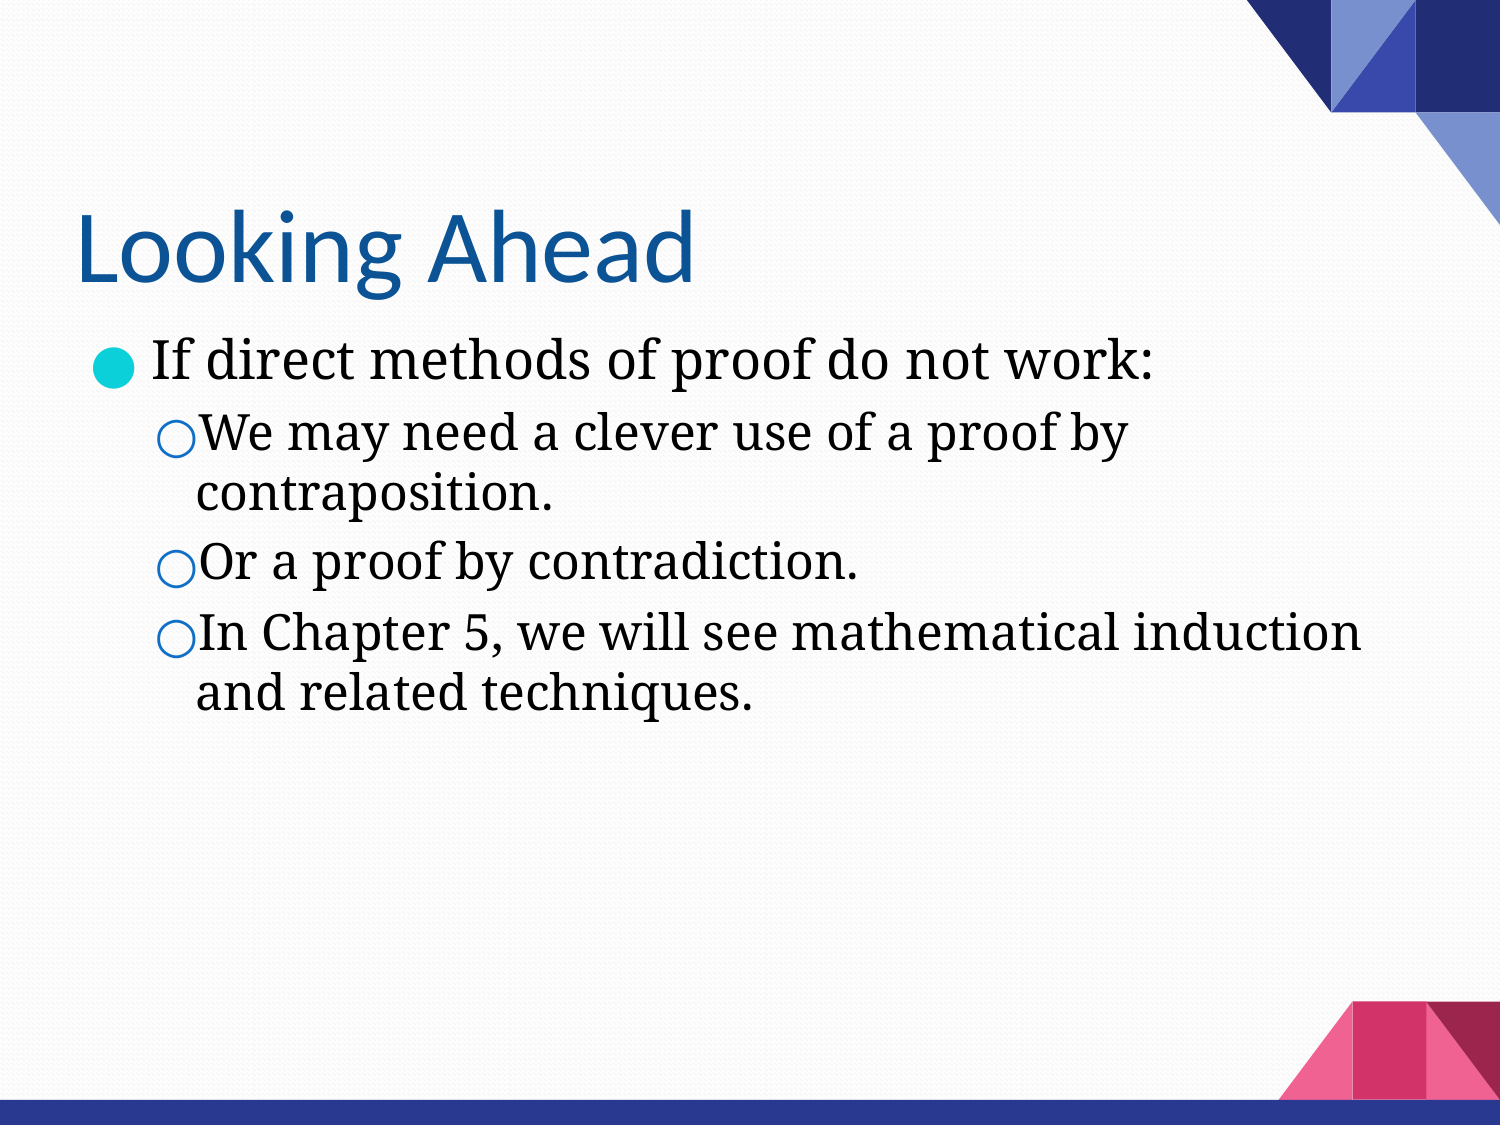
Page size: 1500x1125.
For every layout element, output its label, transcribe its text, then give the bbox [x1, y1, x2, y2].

list If direct methods of proof do not work: We may need a clever use of a proof by contraposition. Or a proof by contradiction. In Chapter 5, we will see mathematical induction and related techniques. [75, 317, 1425, 1038]
title Looking Ahead [75, 115, 1425, 303]
picture [0, 0, 1500, 1099]
